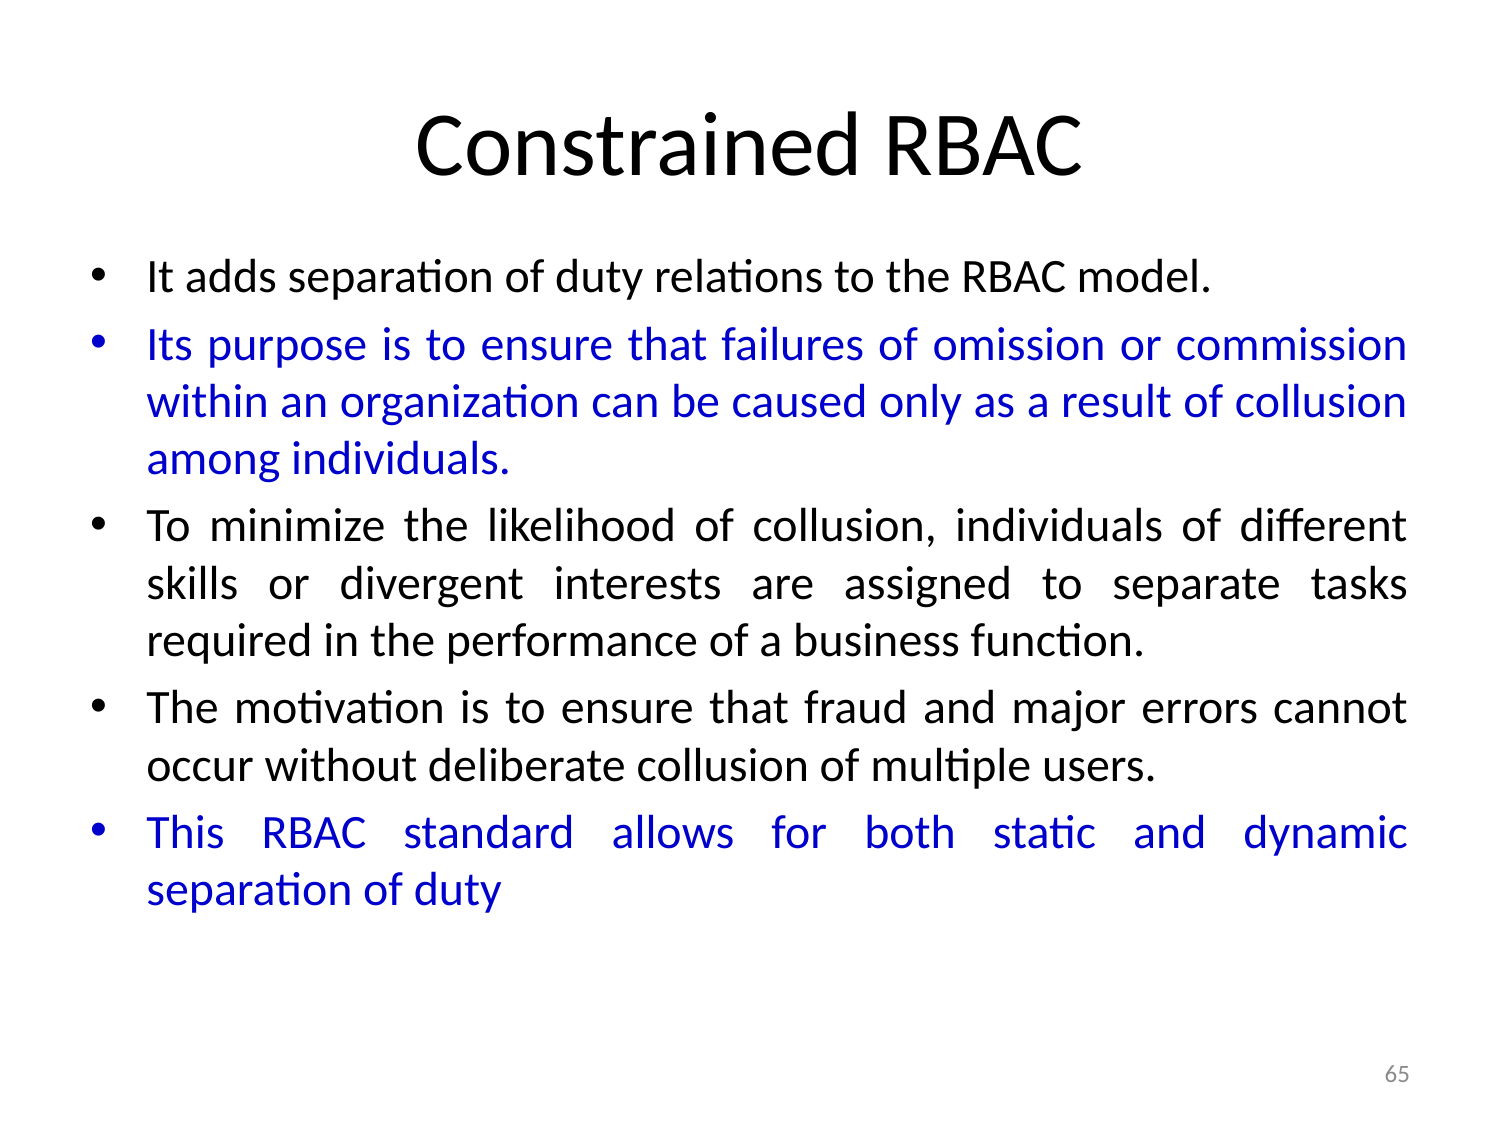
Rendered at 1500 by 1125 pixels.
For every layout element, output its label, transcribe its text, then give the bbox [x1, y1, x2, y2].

title Constrained RBAC [75, 45, 1425, 233]
slide_number 65 [1074, 1042, 1425, 1103]
text_box It adds separation of duty relations to the RBAC model. Its purpose is to ensure that failures of omission or commission within an organization can be caused only as a result of collusion among individuals. To minimize the likelihood of collusion, individuals of different skills or divergent interests are assigned to separate tasks required in the performance of a business function. The motivation is to ensure that fraud and major errors cannot occur without deliberate collusion of multiple users. This RBAC standard allows for both static and dynamic separation of duty [74, 237, 1425, 1006]
